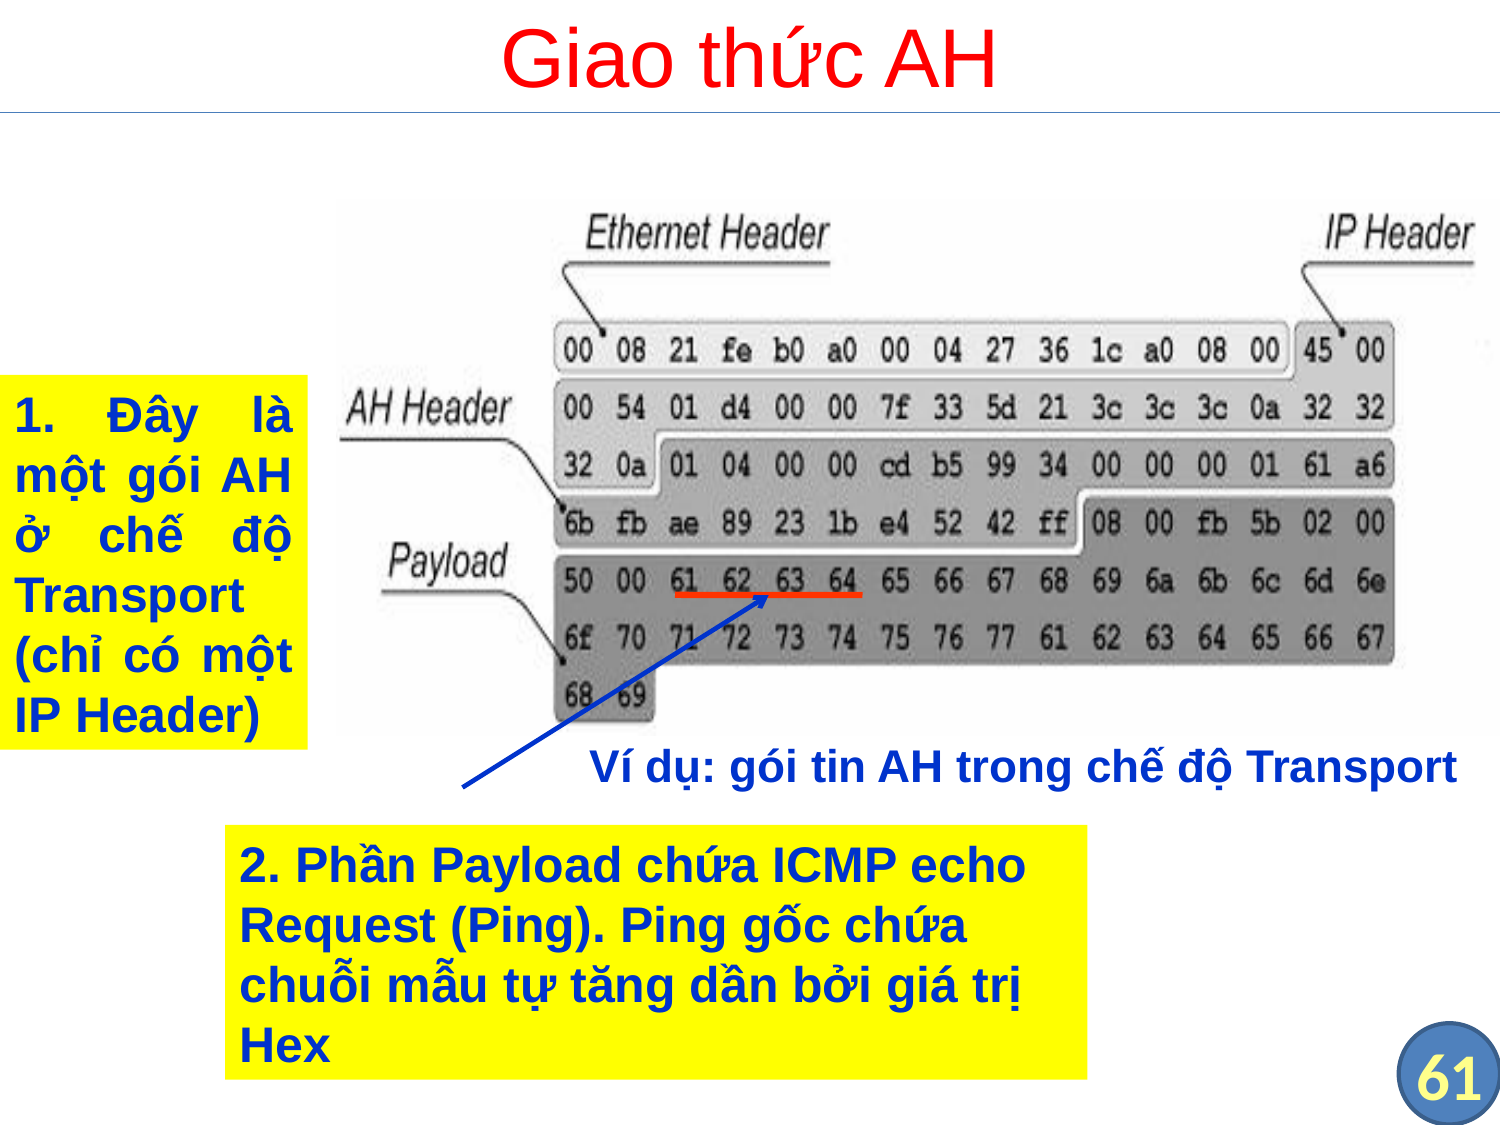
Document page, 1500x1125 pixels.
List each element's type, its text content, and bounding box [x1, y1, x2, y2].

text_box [462, 594, 769, 788]
text_box 1. Đây là một gói AH ở chế độ Transport (chỉ có một IP Header) [0, 374, 308, 750]
text_box 2. Phần Payload chứa ICMP echo Request (Ping). Ping gốc chứa chuỗi mẫu tự tăng dần bởi giá trị Hex [225, 824, 1088, 1080]
slide_number 61 [1399, 1023, 1500, 1125]
text_box Ví dụ: gói tin AH trong chế độ Transport [575, 743, 1500, 800]
title Giao thức AH [0, 0, 1500, 113]
picture [336, 199, 1500, 736]
